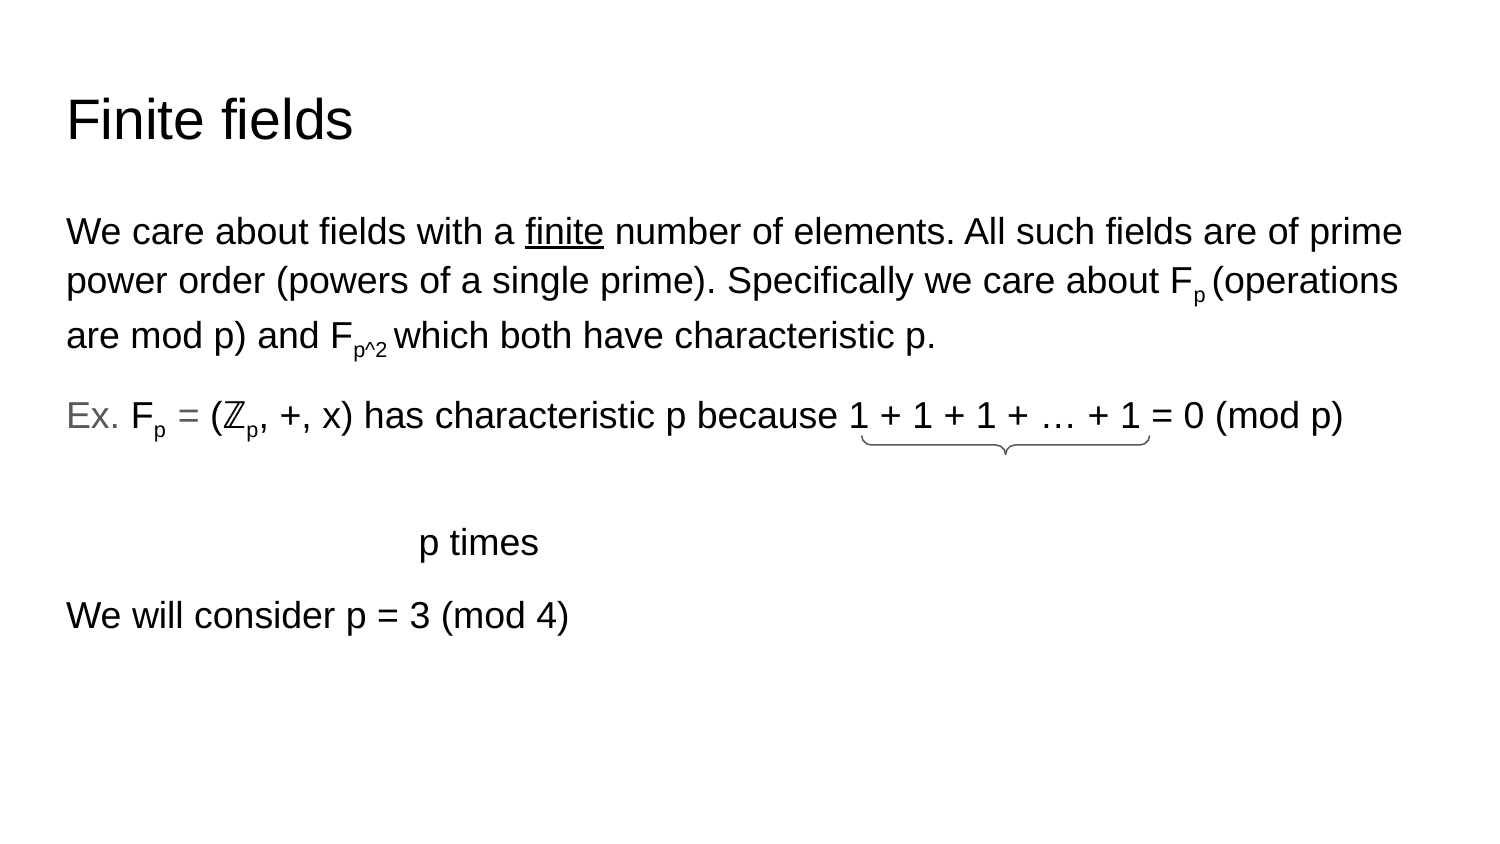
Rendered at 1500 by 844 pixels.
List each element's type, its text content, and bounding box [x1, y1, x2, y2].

title Finite fields [51, 72, 1449, 167]
list We care about fields with a finite number of elements. All such fields are of prime power order (powers of a single prime). Specifically we care about Fp (operations are mod p) and Fp^2 which both have characteristic p. Ex. Fp = (ℤp, +, x) has characteristic p because 1 + 1 + 1 + … + 1 = 0 (mod p) p times We will consider p = 3 (mod 4) [51, 189, 1449, 750]
text_box [861, 435, 1150, 455]
